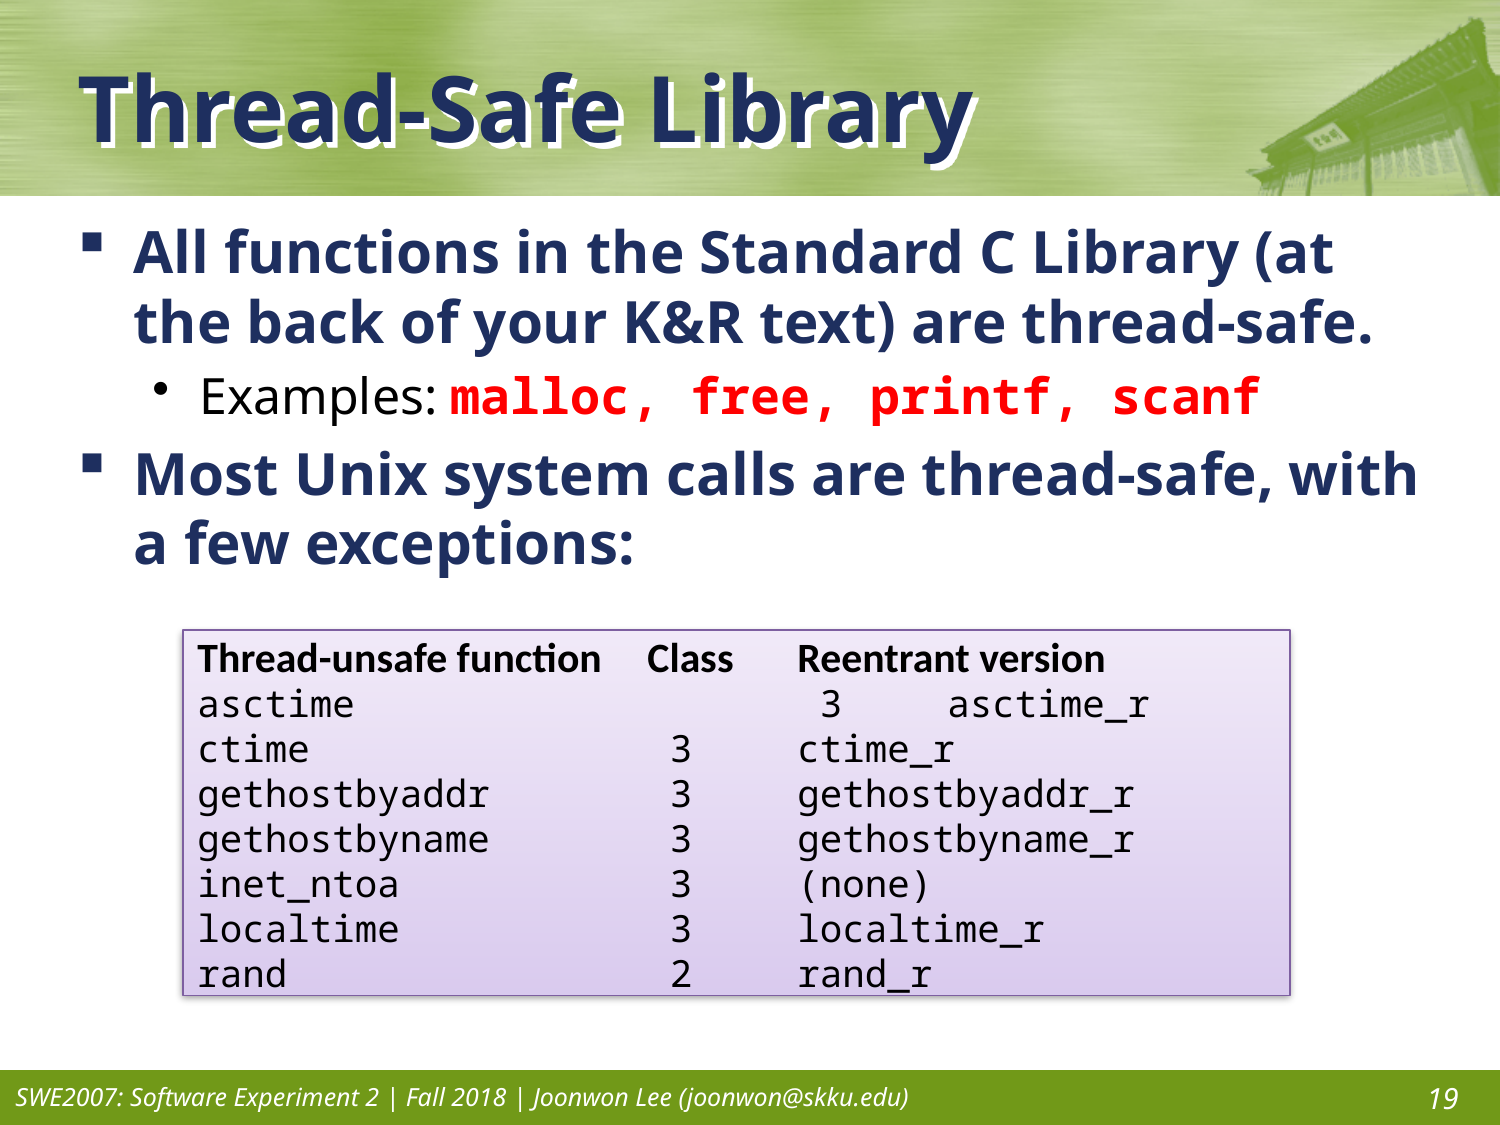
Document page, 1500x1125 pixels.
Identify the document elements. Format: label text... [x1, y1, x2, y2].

list All functions in the Standard C Library (at the back of your K&R text) are thread-safe. Examples: malloc, free, printf, scanf Most Unix system calls are thread-safe, with a few exceptions: [62, 207, 1451, 1048]
title Thread-Safe Library [62, 12, 1451, 201]
text_box Thread-unsafe function Class Reentrant version asctime 3 asctime_r ctime 3 ctime_r gethostbyaddr 3 gethostbyaddr_r gethostbyname 3 gethostbyname_r inet_ntoa 3 (none) localtime 3 localtime_r rand 2 rand_r [182, 629, 1291, 996]
picture [0, 0, 1500, 196]
picture [0, 1070, 1500, 1125]
